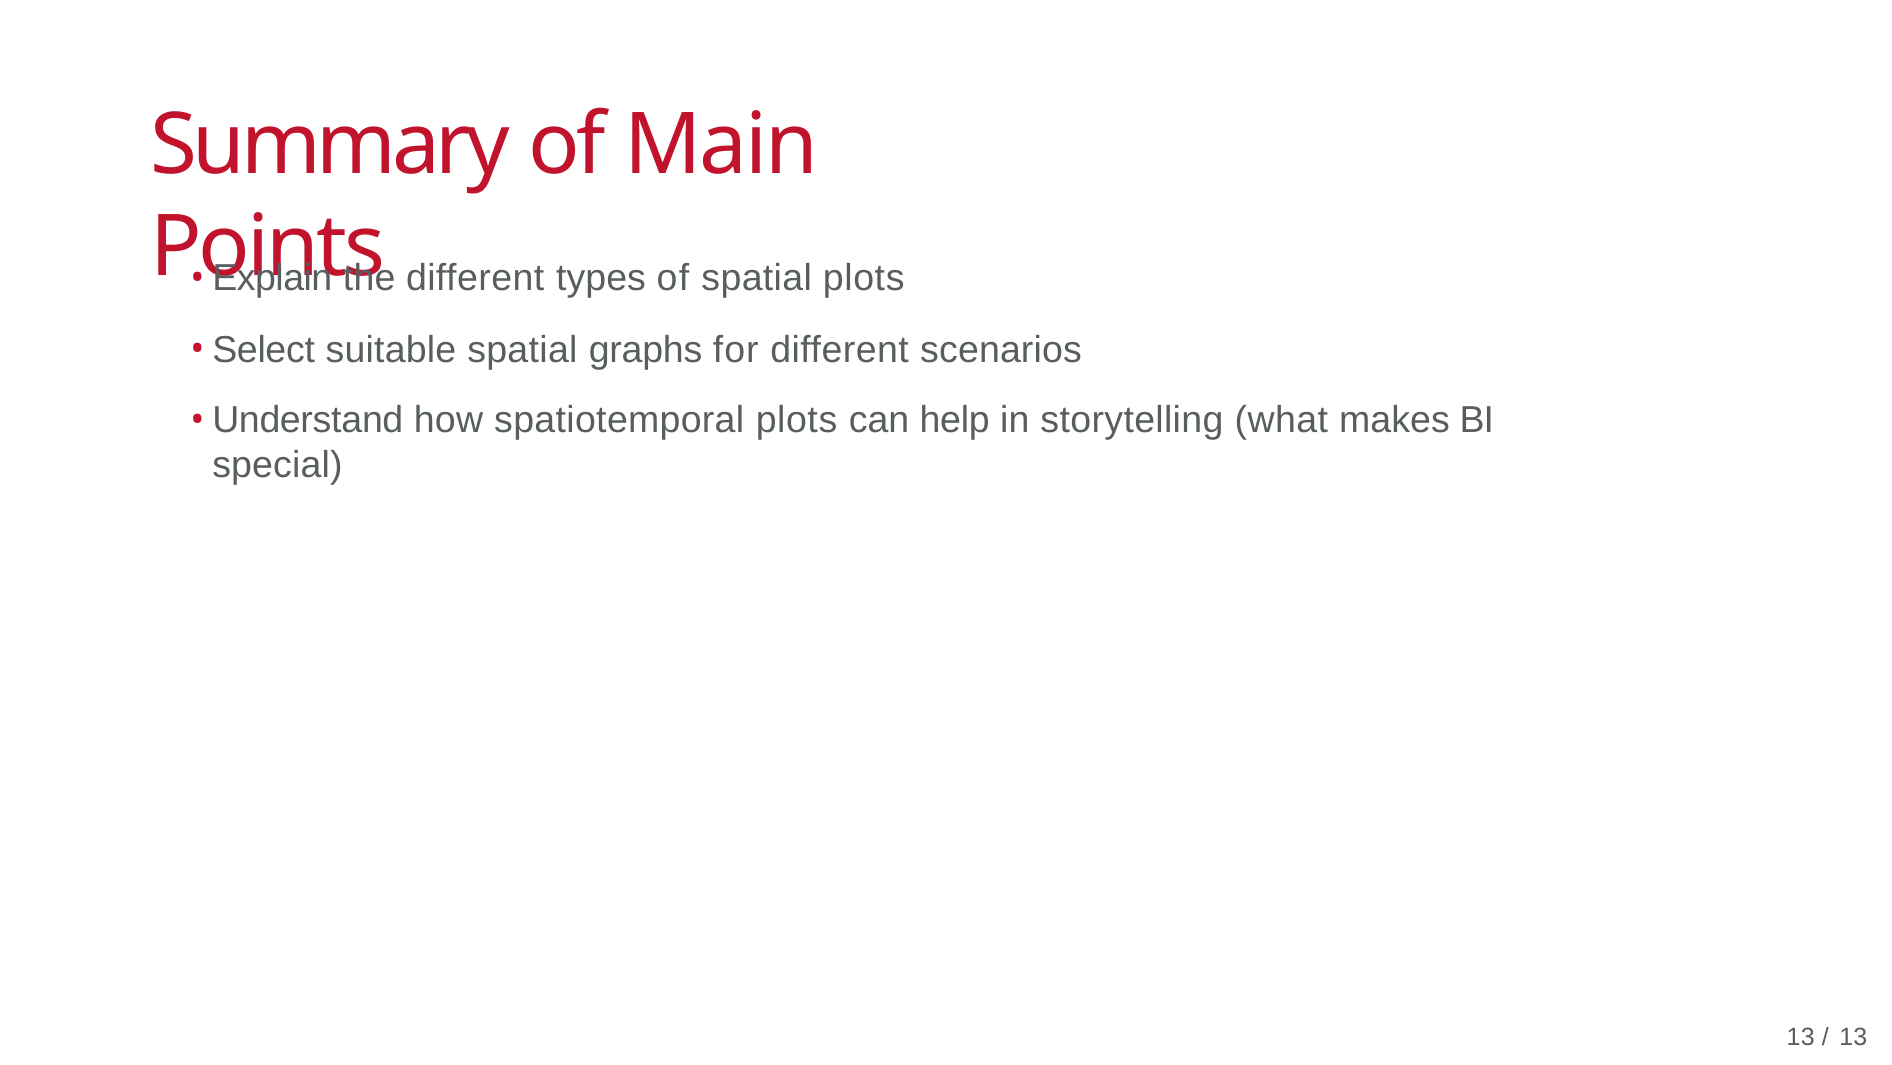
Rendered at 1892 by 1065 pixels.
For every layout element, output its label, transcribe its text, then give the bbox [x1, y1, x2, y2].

text_box Explain the different types of spatial plots Select suitable spatial graphs for different scenarios Understand how spatiotemporal plots can help in storytelling (what makes BI special) [188, 251, 1633, 486]
text_box 13 / 13 [1784, 1018, 1868, 1051]
title Summary of Main Points [147, 85, 985, 293]
